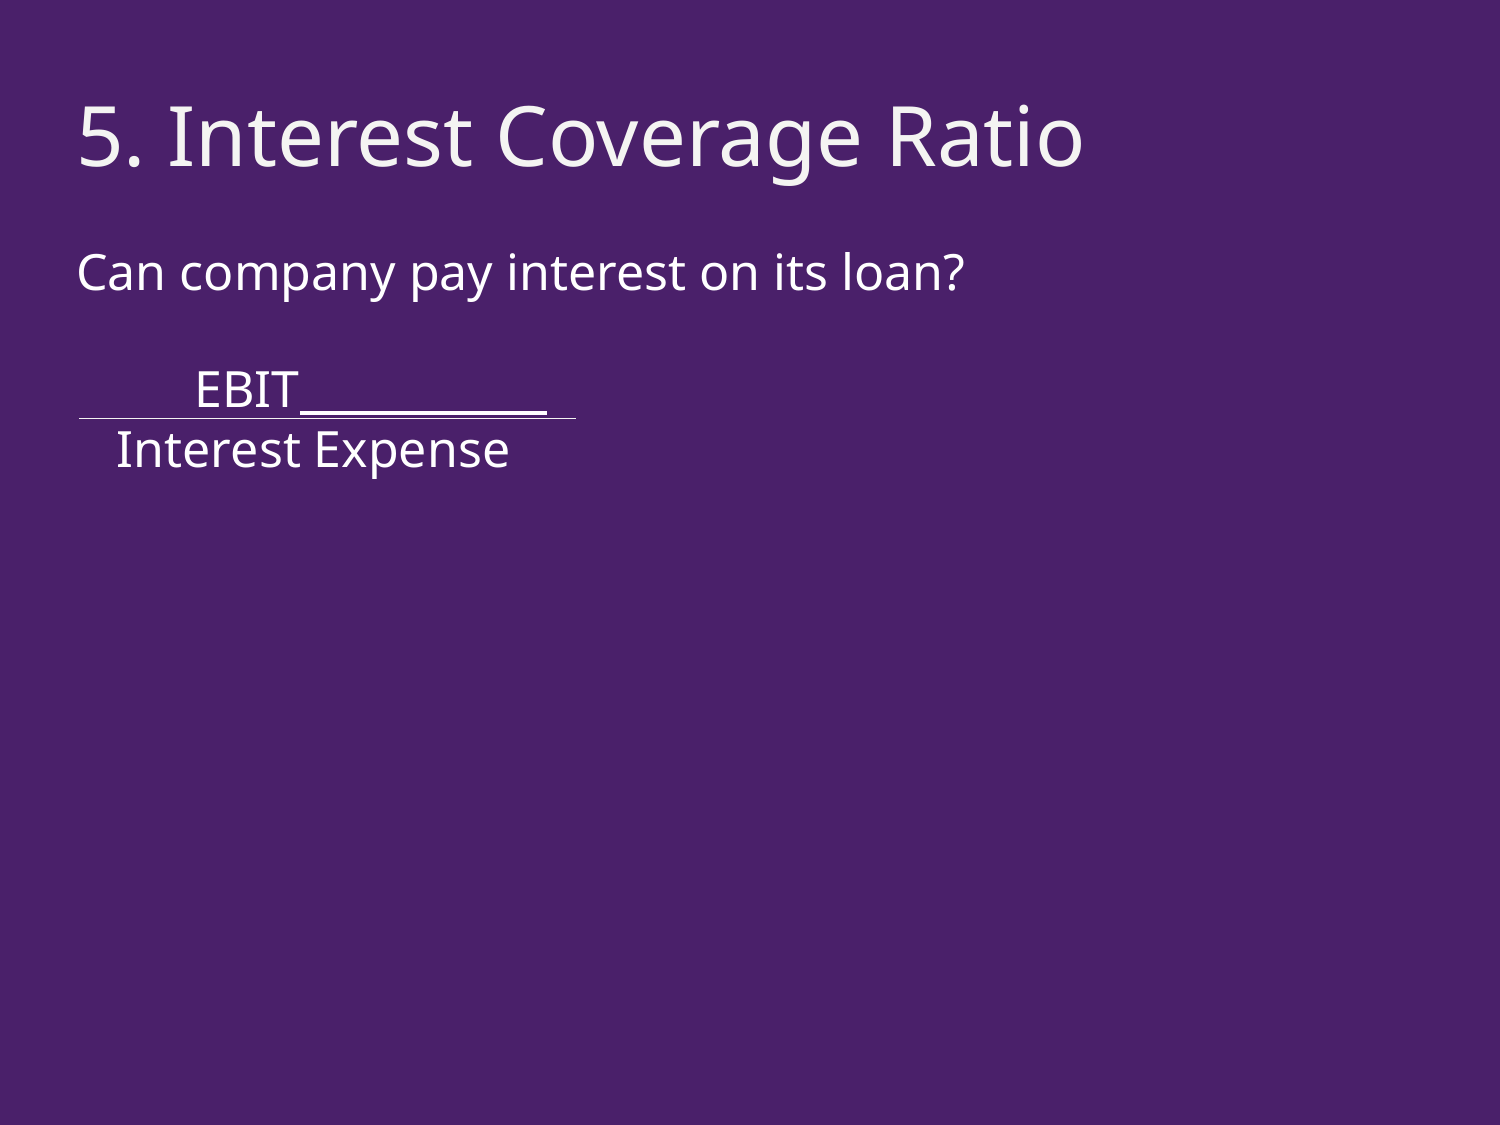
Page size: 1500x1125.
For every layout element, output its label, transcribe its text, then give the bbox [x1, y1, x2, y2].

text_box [0, 350, 1268, 487]
text_box Can company pay interest on its loan? [61, 233, 1331, 309]
text_box 5. Interest Coverage Ratio [61, 76, 1373, 191]
